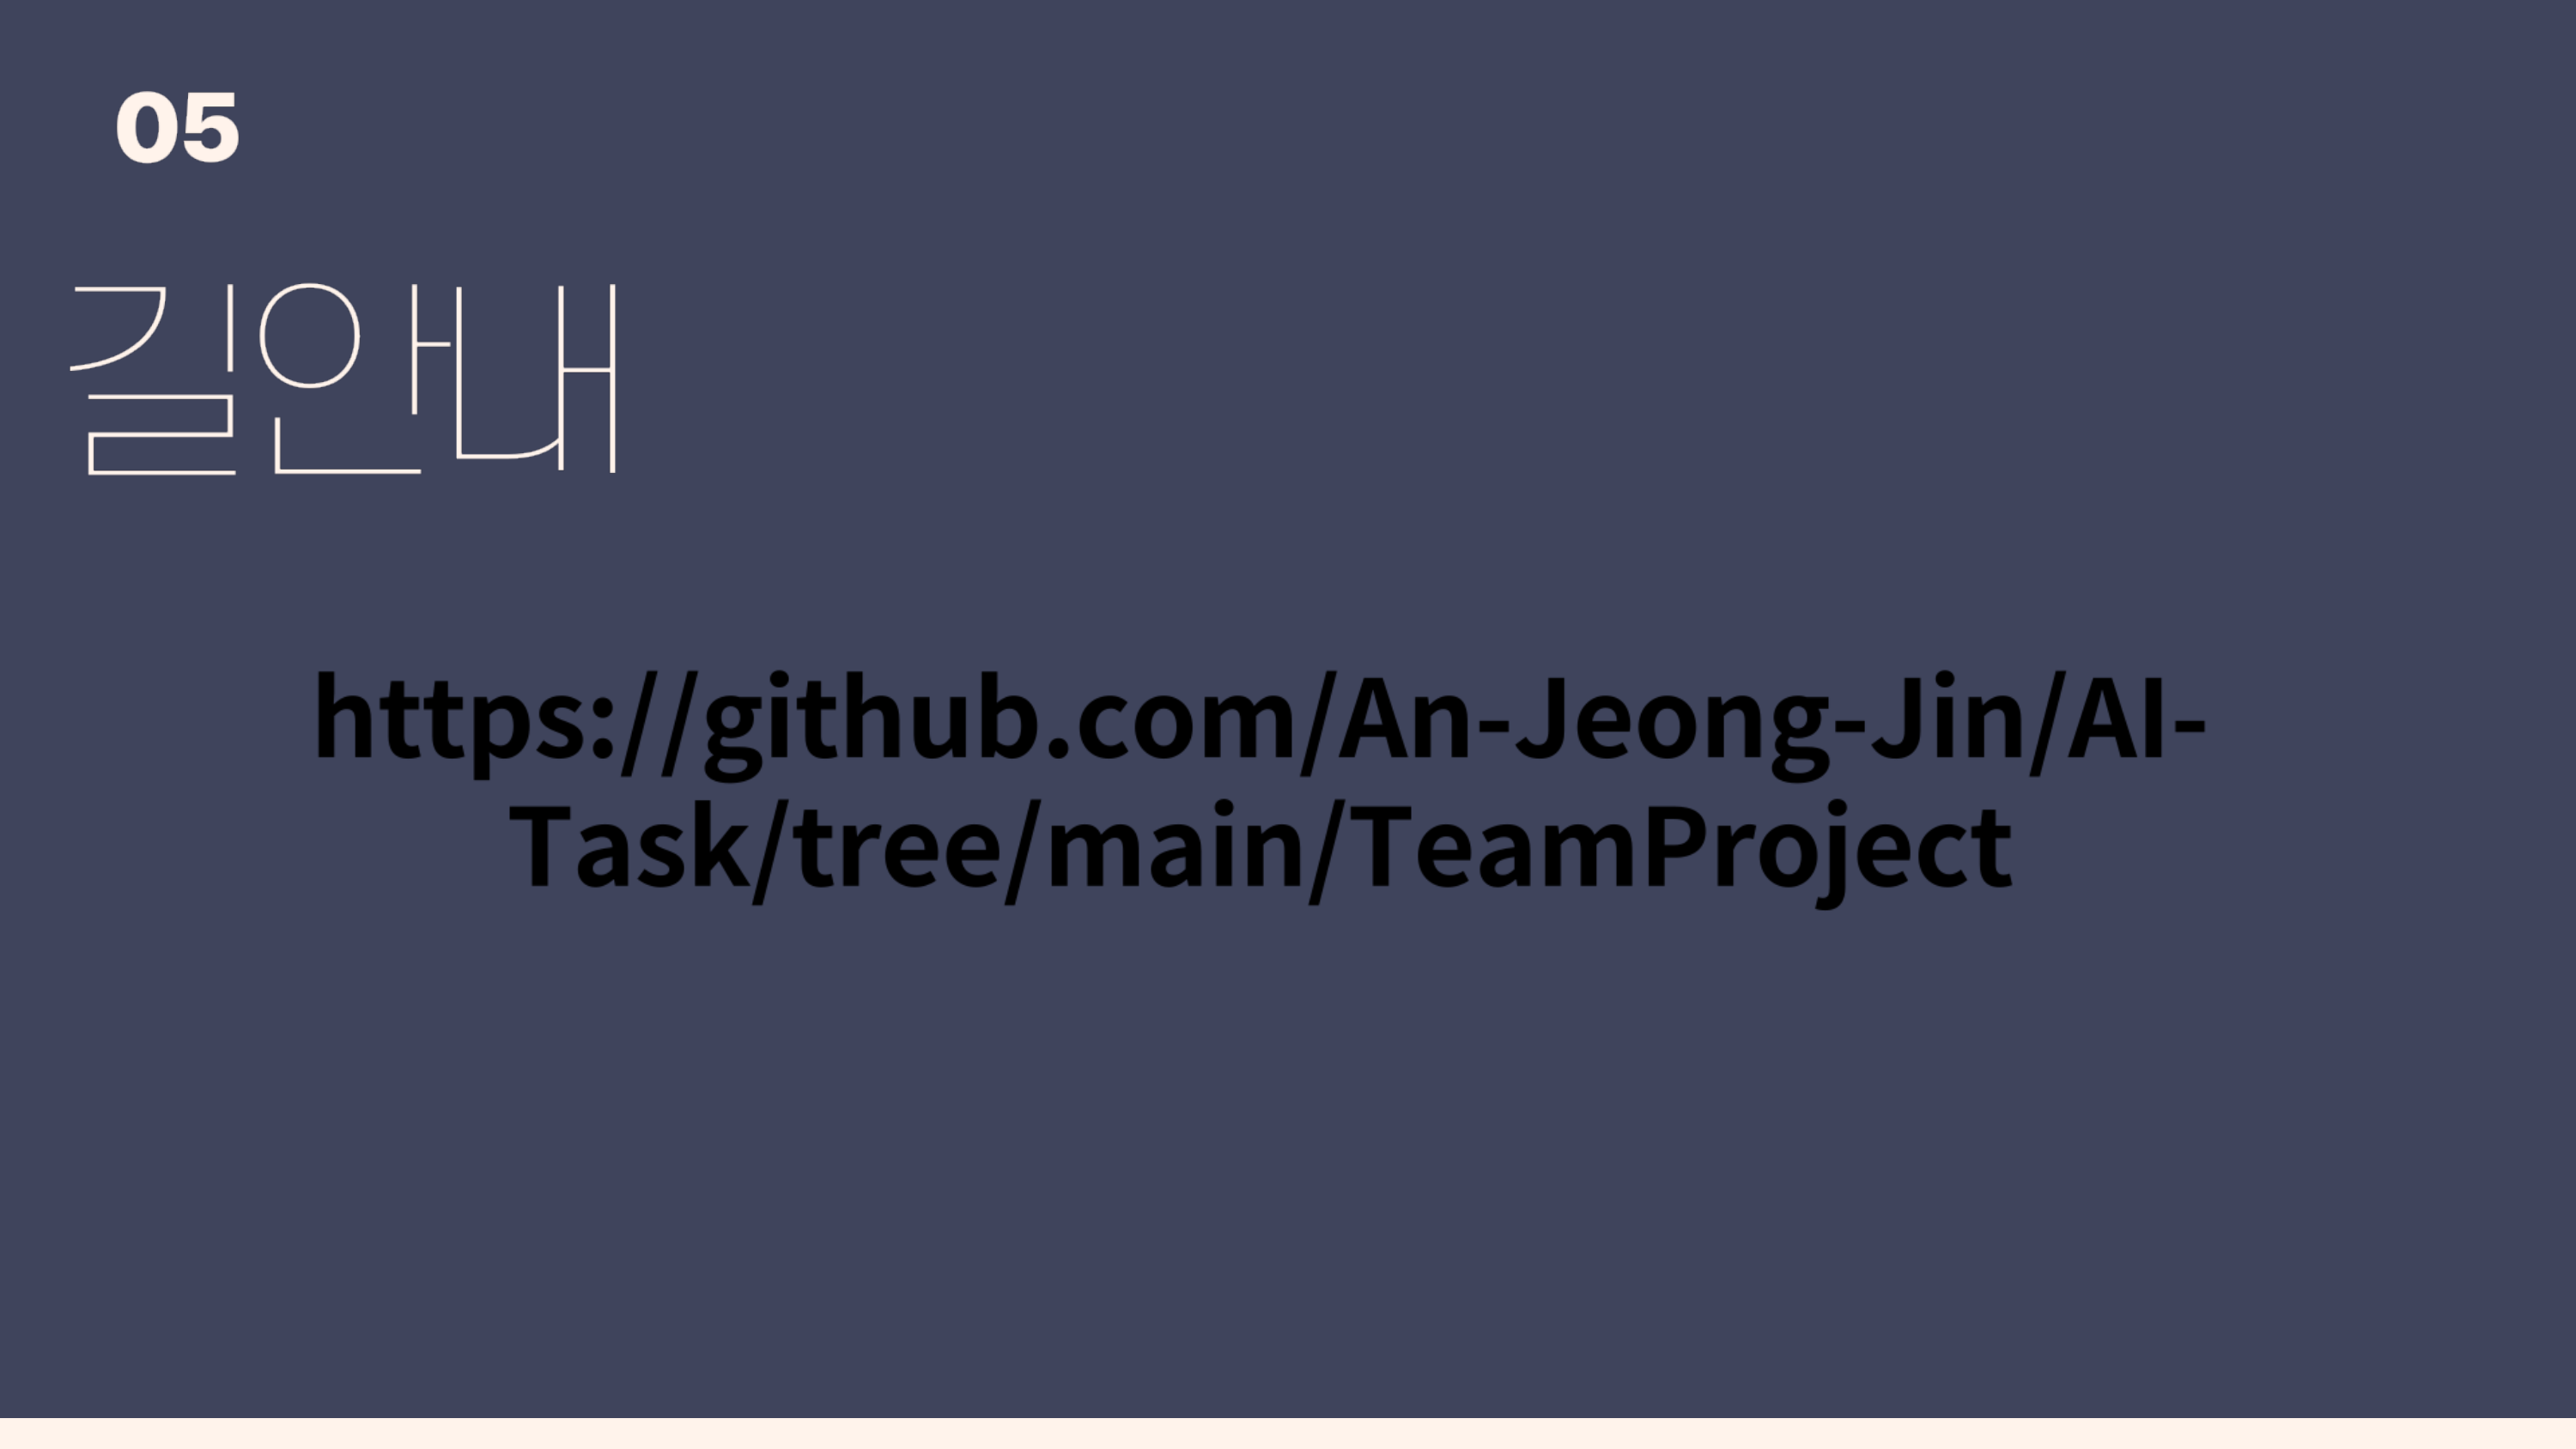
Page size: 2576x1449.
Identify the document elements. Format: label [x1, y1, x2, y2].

picture [0, 0, 2576, 1033]
text_box [0, 1418, 2576, 1449]
